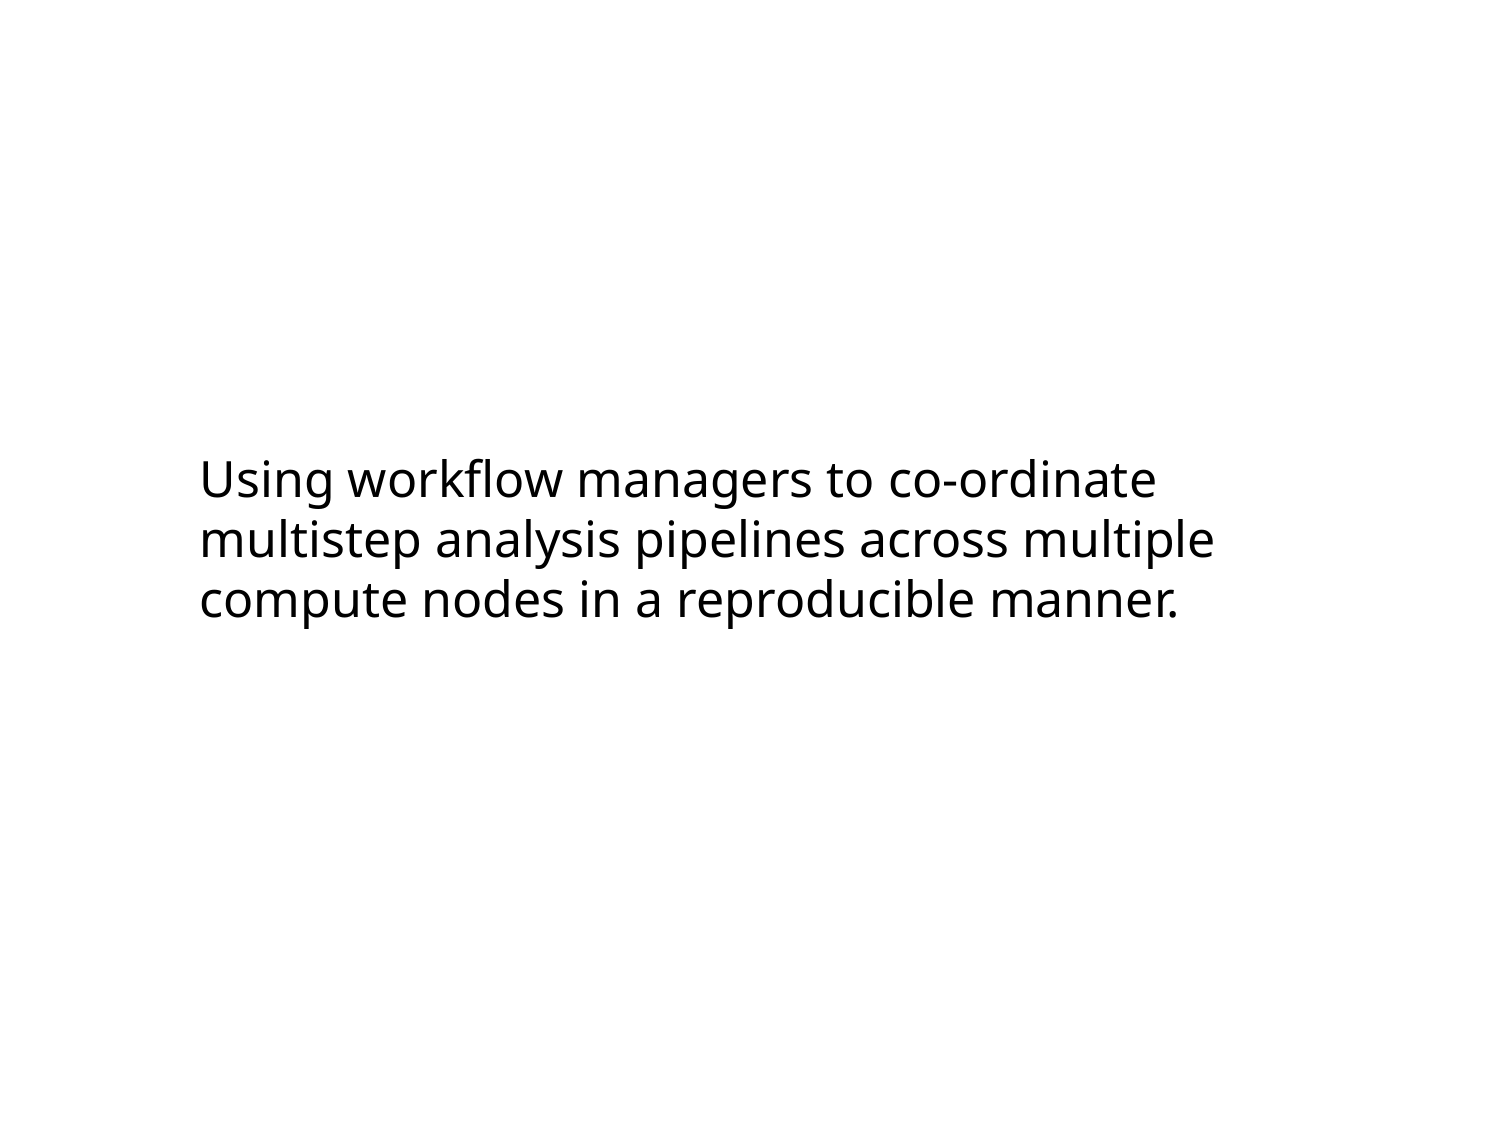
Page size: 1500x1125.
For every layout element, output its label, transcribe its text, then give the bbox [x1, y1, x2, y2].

text_box Using workflow managers to co-ordinate multistep analysis pipelines across multiple compute nodes in a reproducible manner. [184, 440, 1378, 681]
